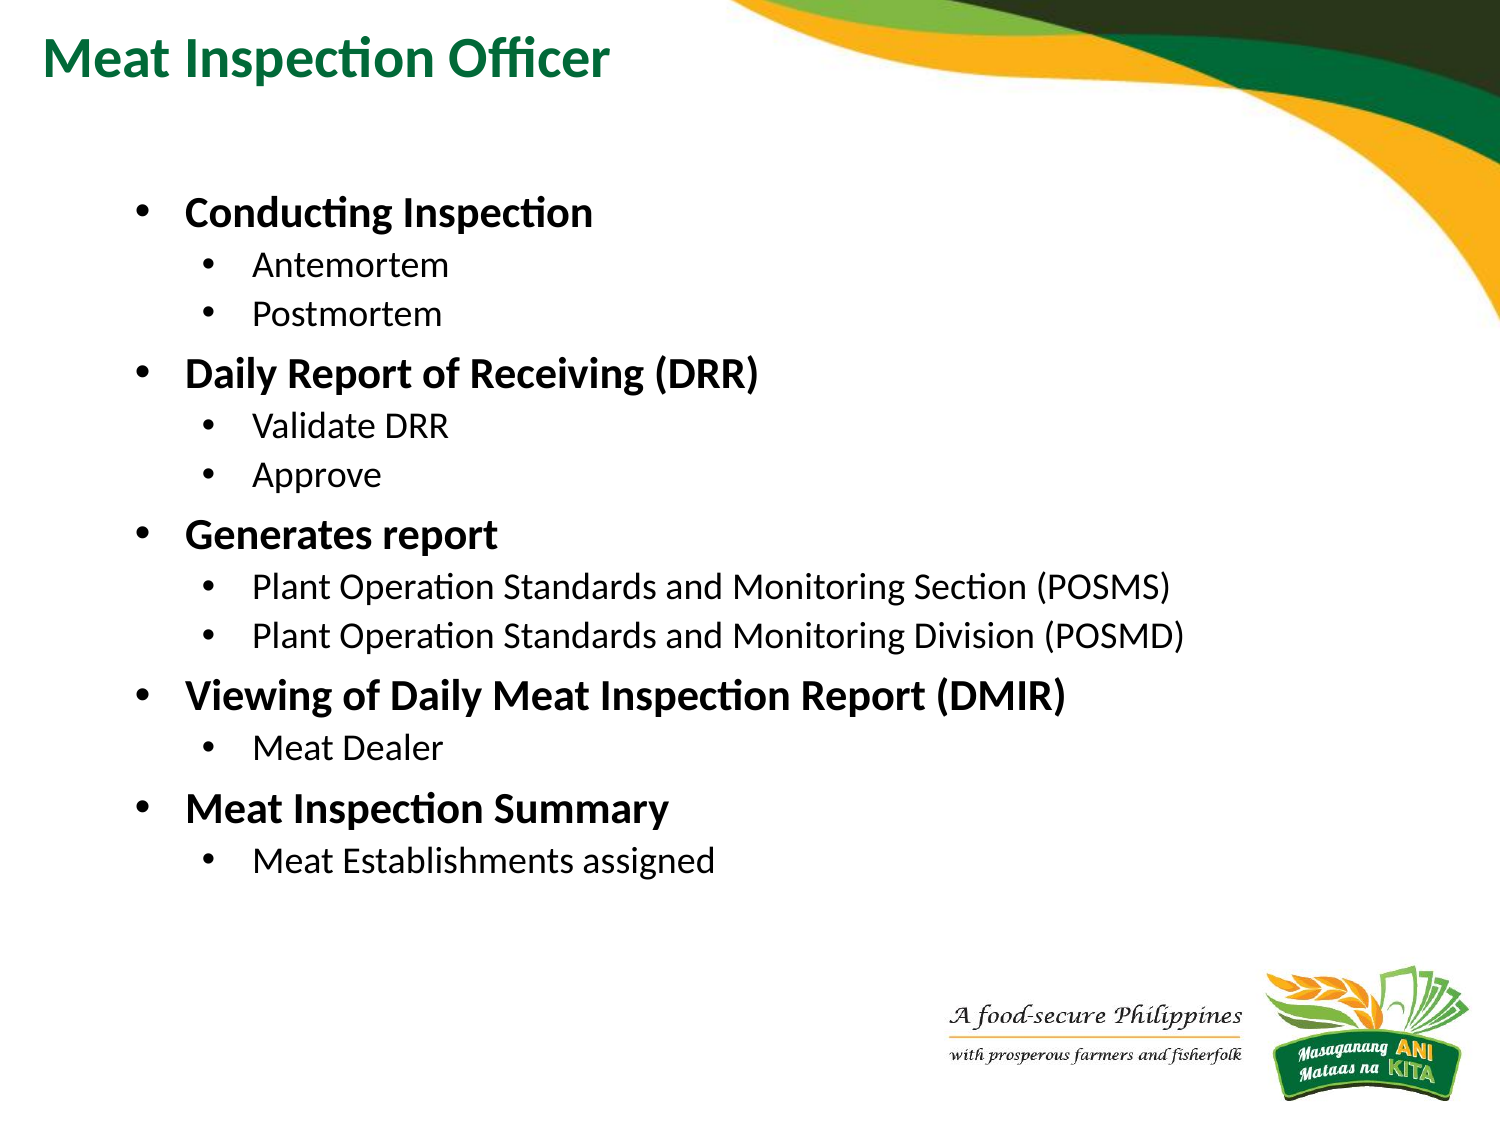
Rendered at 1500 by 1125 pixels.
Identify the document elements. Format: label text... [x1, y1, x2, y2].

list Conducting Inspection Antemortem Postmortem Daily Report of Receiving (DRR) Validate DRR Approve Generates report Plant Operation Standards and Monitoring Section (POSMS) Plant Operation Standards and Monitoring Division (POSMD) Viewing of Daily Meat Inspection Report (DMIR) Meat Dealer Meat Inspection Summary Meat Establishments assigned [103, 181, 1397, 896]
picture [0, 0, 1500, 1125]
title Meat Inspection Officer [26, 5, 834, 112]
